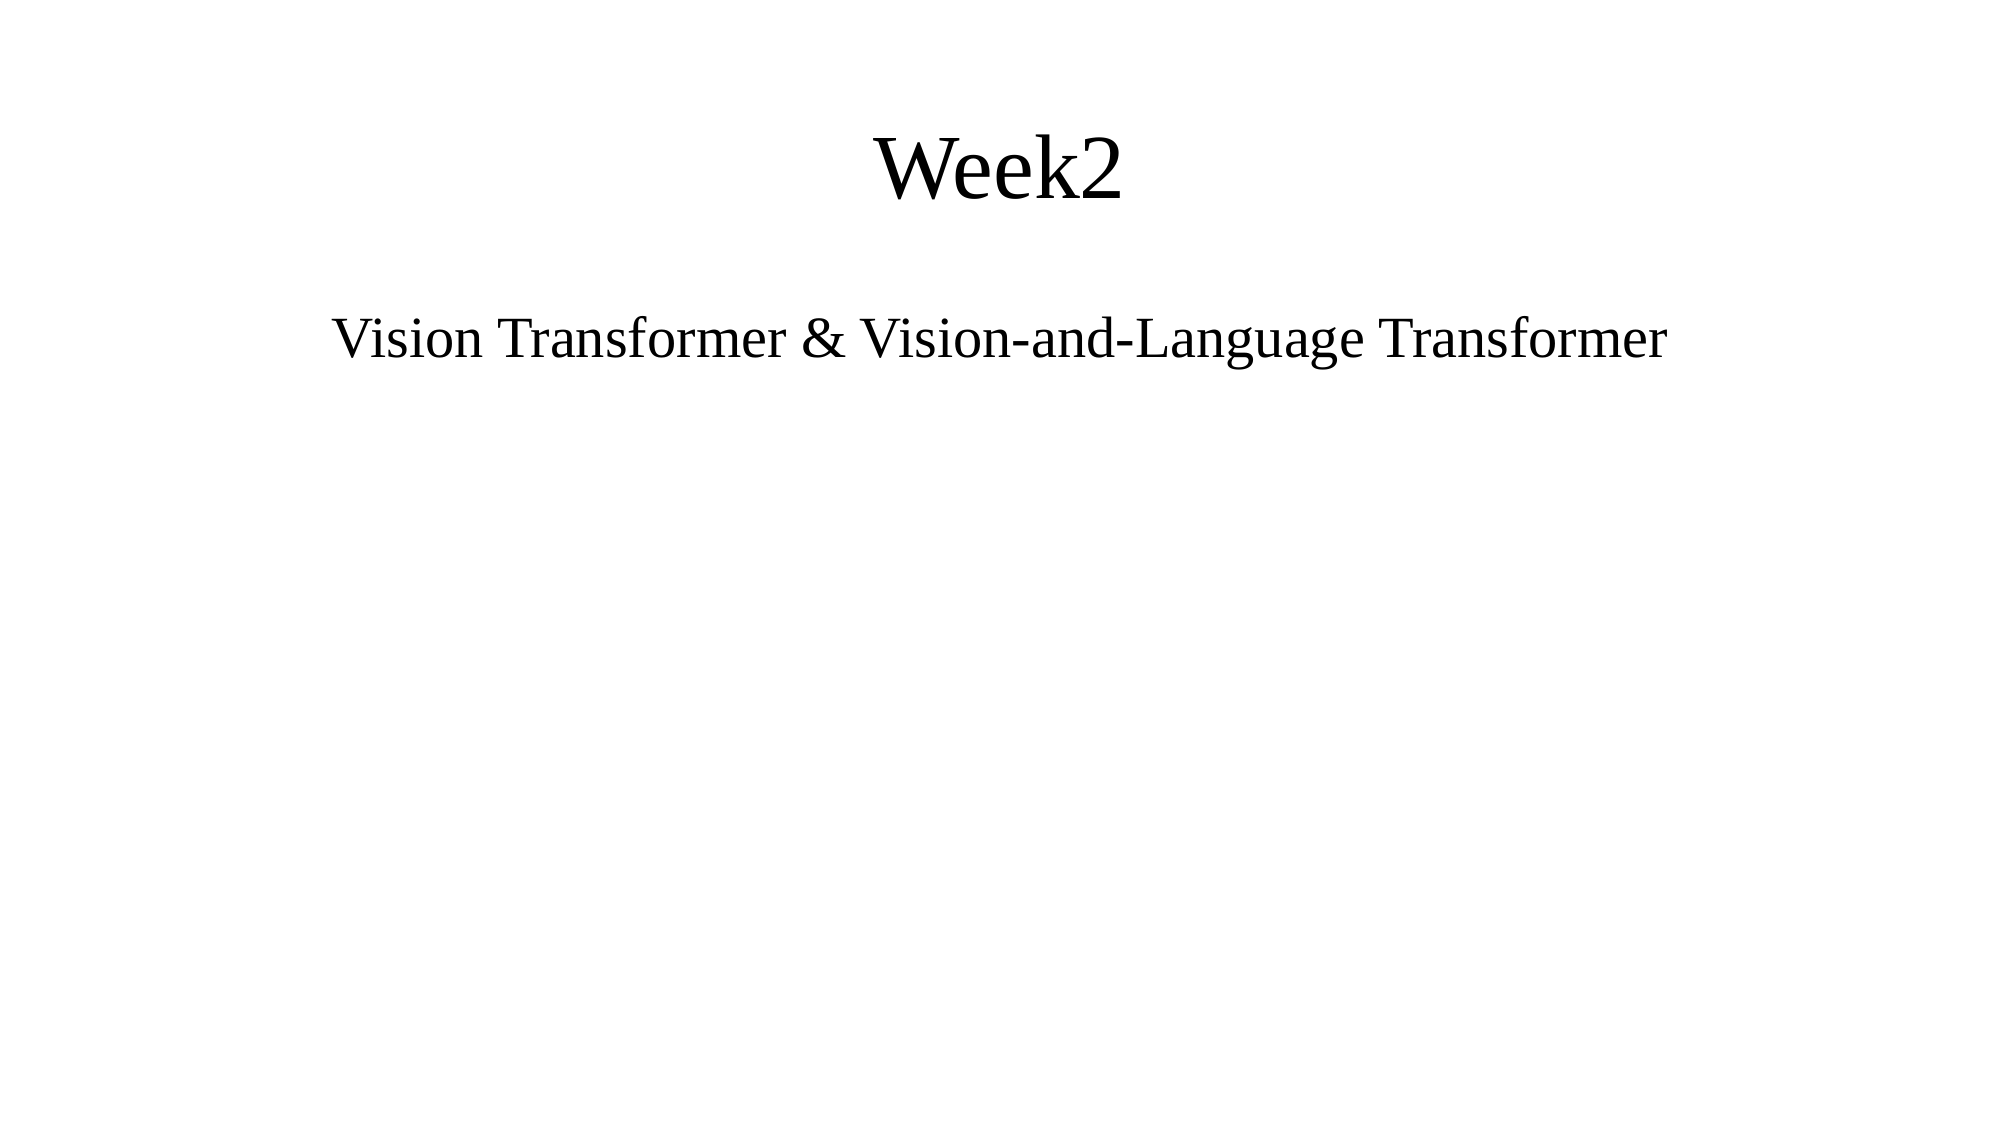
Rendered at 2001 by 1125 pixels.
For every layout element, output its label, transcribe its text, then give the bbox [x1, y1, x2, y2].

list Vision Transformer & Vision-and-Language Transformer [137, 299, 1863, 1014]
title Week2 [137, 59, 1863, 278]
